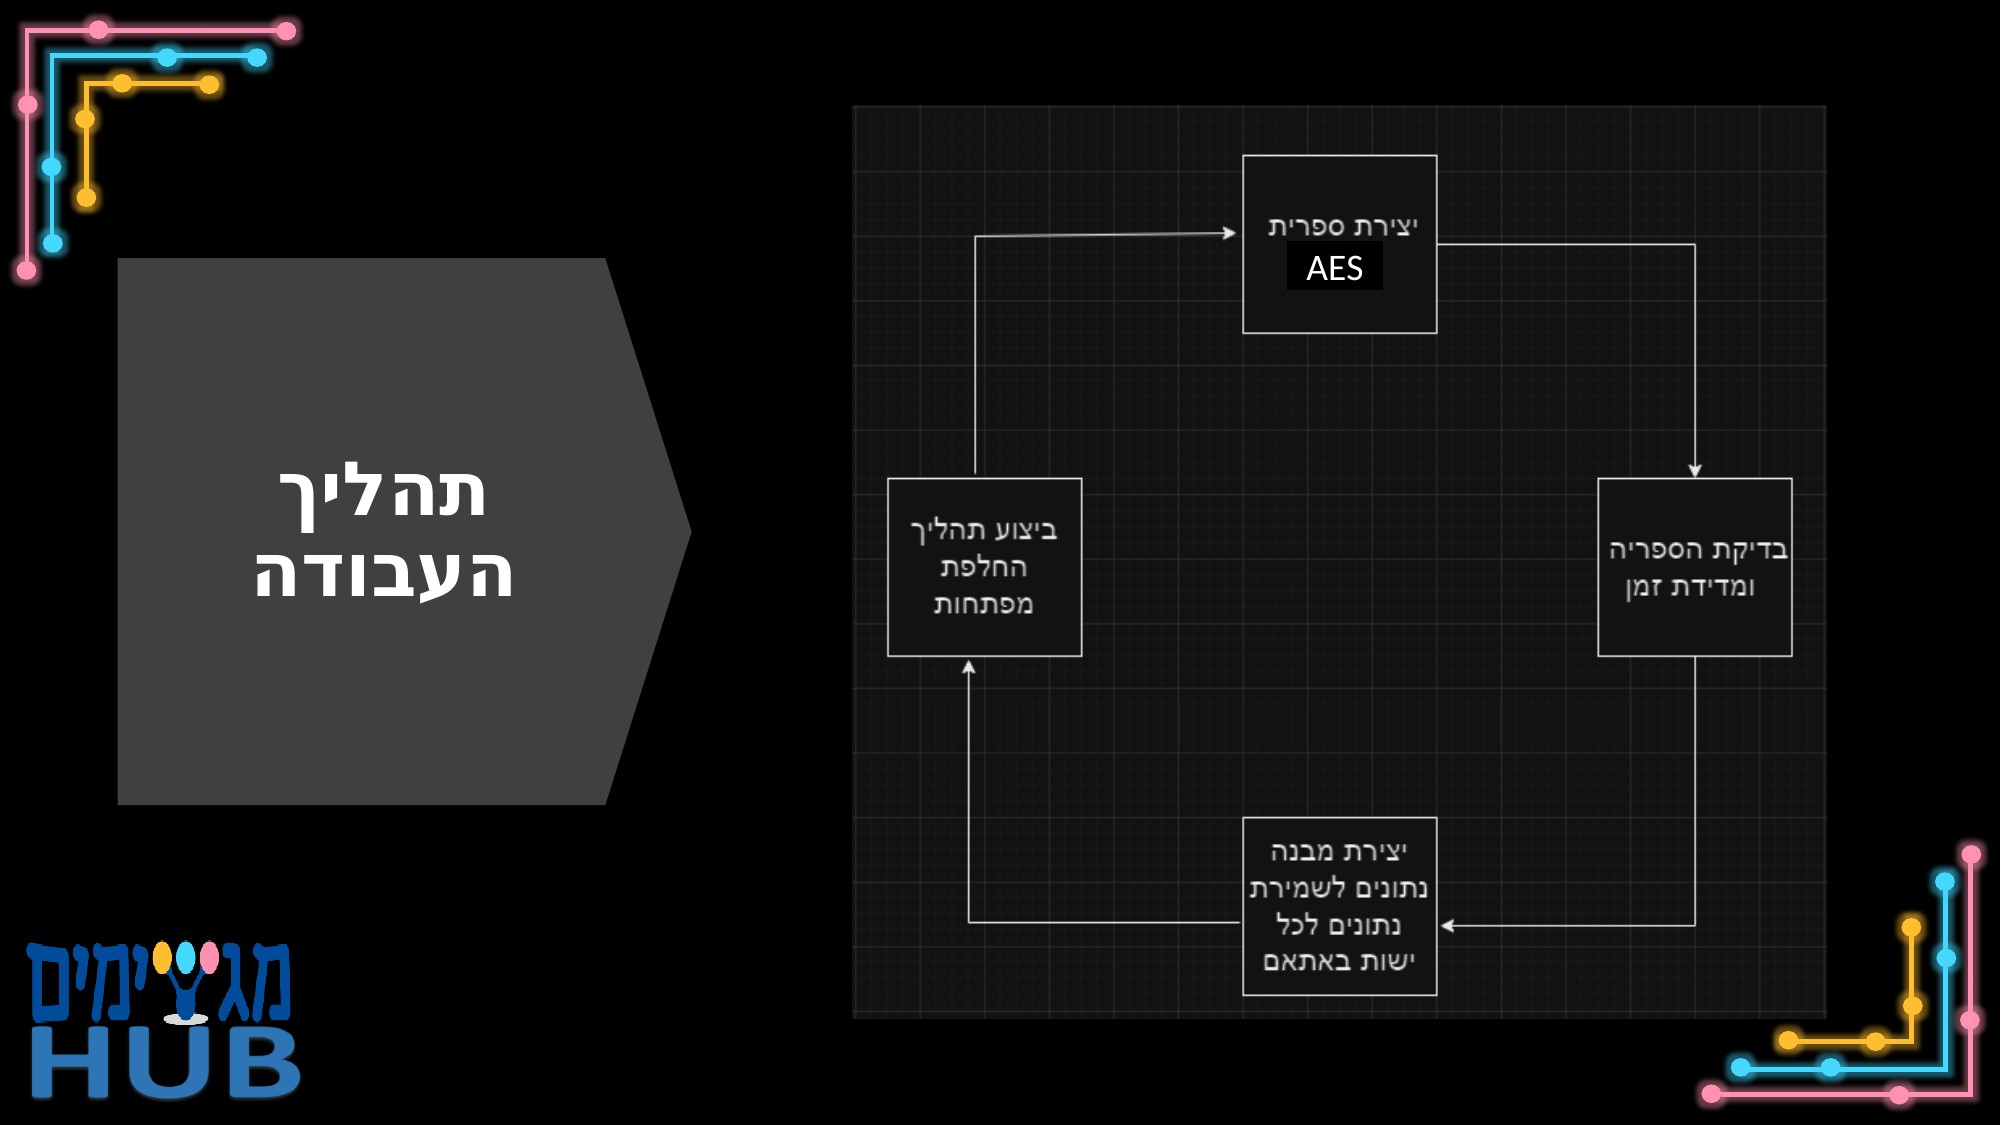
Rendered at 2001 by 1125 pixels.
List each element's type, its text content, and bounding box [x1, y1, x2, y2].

picture [852, 105, 1827, 1020]
text_box [116, 257, 693, 807]
title תהליך העבודה [168, 322, 601, 741]
picture [16, 934, 315, 1107]
